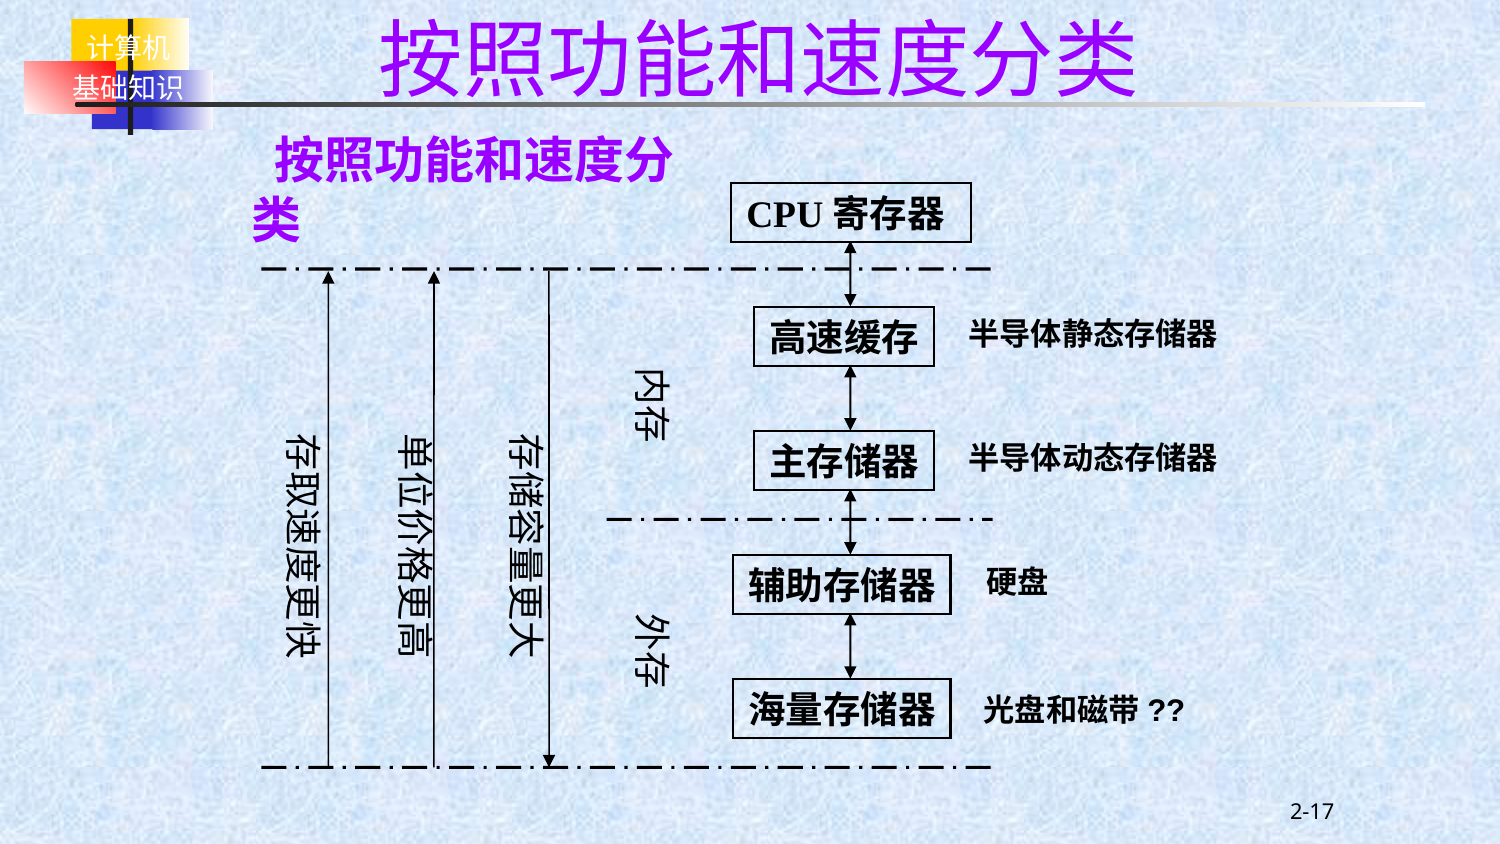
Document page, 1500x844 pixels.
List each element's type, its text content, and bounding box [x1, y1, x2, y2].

text_box 主存储器 [754, 430, 935, 491]
text_box [542, 271, 556, 768]
text_box [844, 489, 857, 519]
text_box [844, 240, 857, 307]
text_box 高速缓存 [754, 306, 935, 367]
text_box [844, 613, 857, 679]
text_box CPU寄存器 [731, 182, 971, 243]
text_box [427, 271, 441, 768]
text_box [844, 520, 857, 555]
text_box 单位价格更高 [435, 418, 446, 662]
text_box [844, 365, 857, 431]
text_box 存储容量更大 [482, 418, 548, 662]
text_box 存取速度更快 [258, 418, 328, 662]
text_box 单位价格更高 [370, 418, 433, 662]
text_box 2-17 [1237, 796, 1350, 835]
text_box 硬盘 [971, 554, 1064, 607]
text_box 存取速度更快 [329, 418, 335, 662]
text_box 光盘和磁带?? [968, 682, 1201, 736]
text_box 按照功能和速度分类 [364, 9, 1289, 104]
text_box 内存 [607, 353, 684, 444]
text_box 半导体动态存储器 [953, 430, 1234, 483]
picture [0, 0, 1500, 844]
text_box 半导体静态存储器 [953, 306, 1234, 359]
text_box [322, 271, 335, 768]
text_box 辅助存储器 [733, 554, 951, 615]
text_box 存储容量更大 [550, 418, 558, 662]
list 按照功能和速度分类 [236, 120, 720, 192]
text_box 海量存储器 [733, 678, 951, 739]
text_box 外存 [607, 598, 684, 690]
